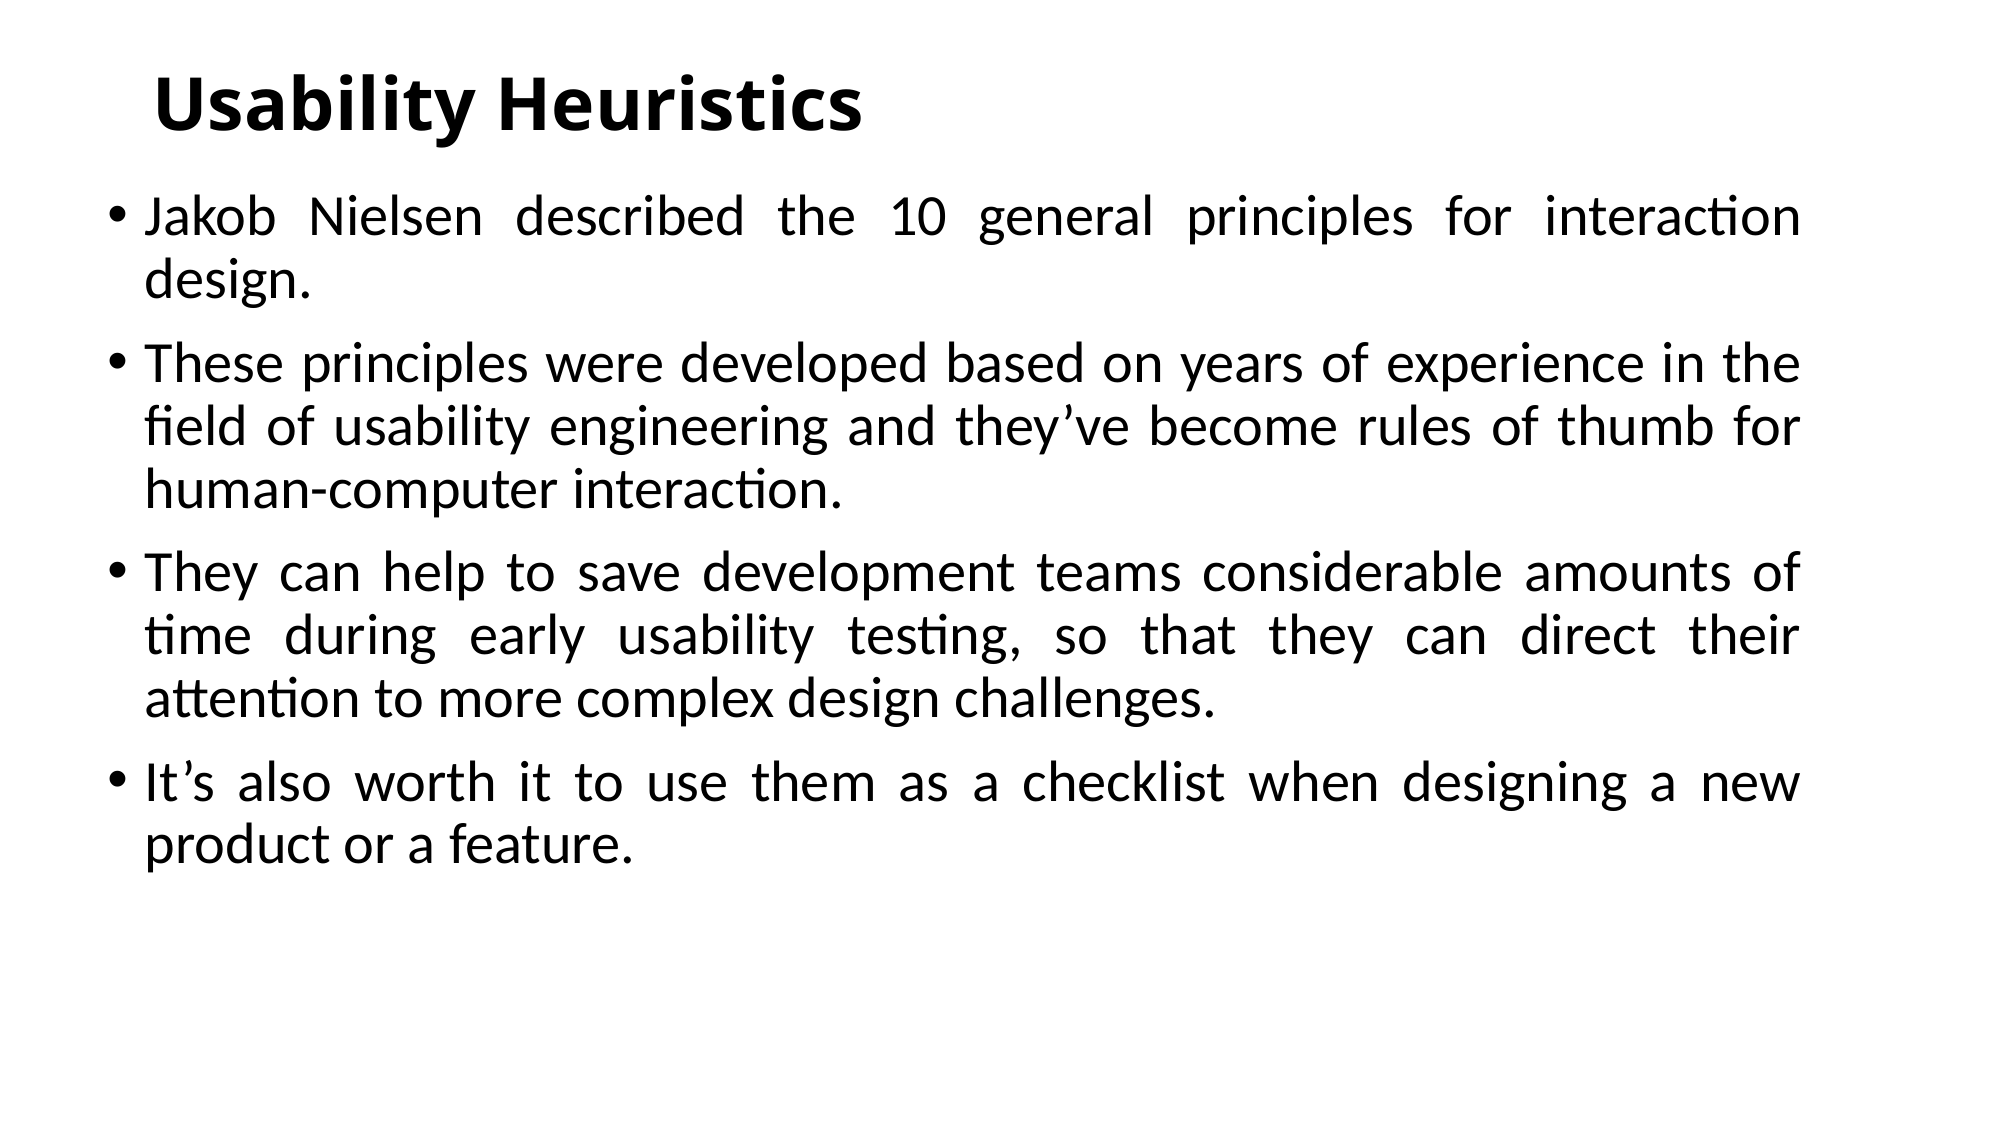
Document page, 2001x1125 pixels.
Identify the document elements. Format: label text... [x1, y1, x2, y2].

list Jakob Nielsen described the 10 general principles for interaction design. These principles were developed based on years of experience in the field of usability engineering and they’ve become rules of thumb for human-computer interaction. They can help to save development teams considerable amounts of time during early usability testing, so that they can direct their attention to more complex design challenges. It’s also worth it to use them as a checklist when designing a new product or a feature. [92, 178, 1818, 917]
title Usability Heuristics [137, 59, 1863, 155]
